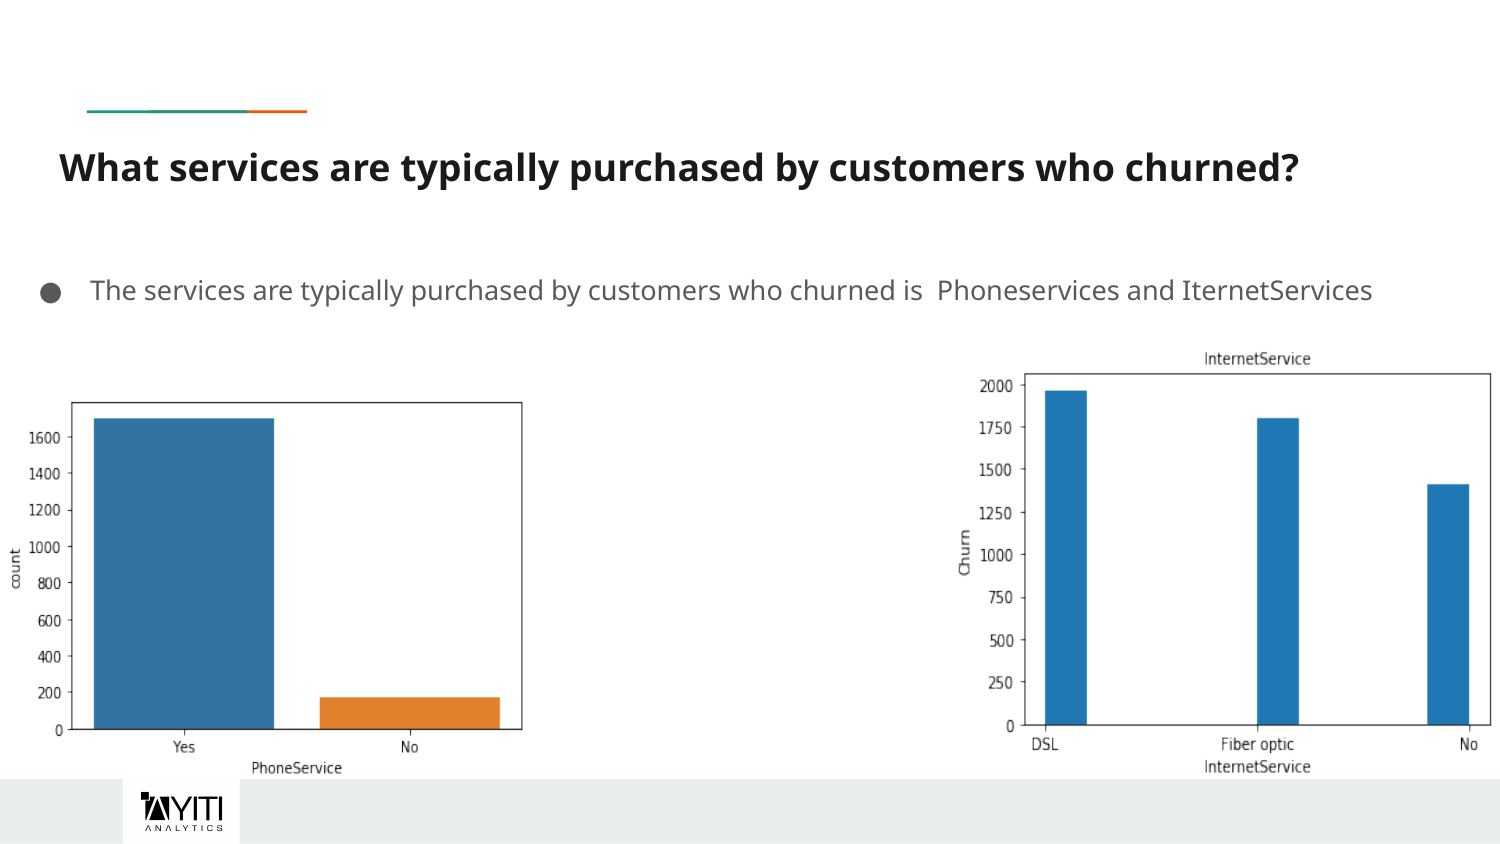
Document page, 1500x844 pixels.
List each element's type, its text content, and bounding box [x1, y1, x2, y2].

title What services are typically purchased by customers who churned? [44, 128, 1477, 241]
picture [0, 393, 531, 844]
list The services are typically purchased by customers who churned is Phoneservices and IternetServices [0, 253, 1500, 773]
picture [949, 341, 1500, 786]
